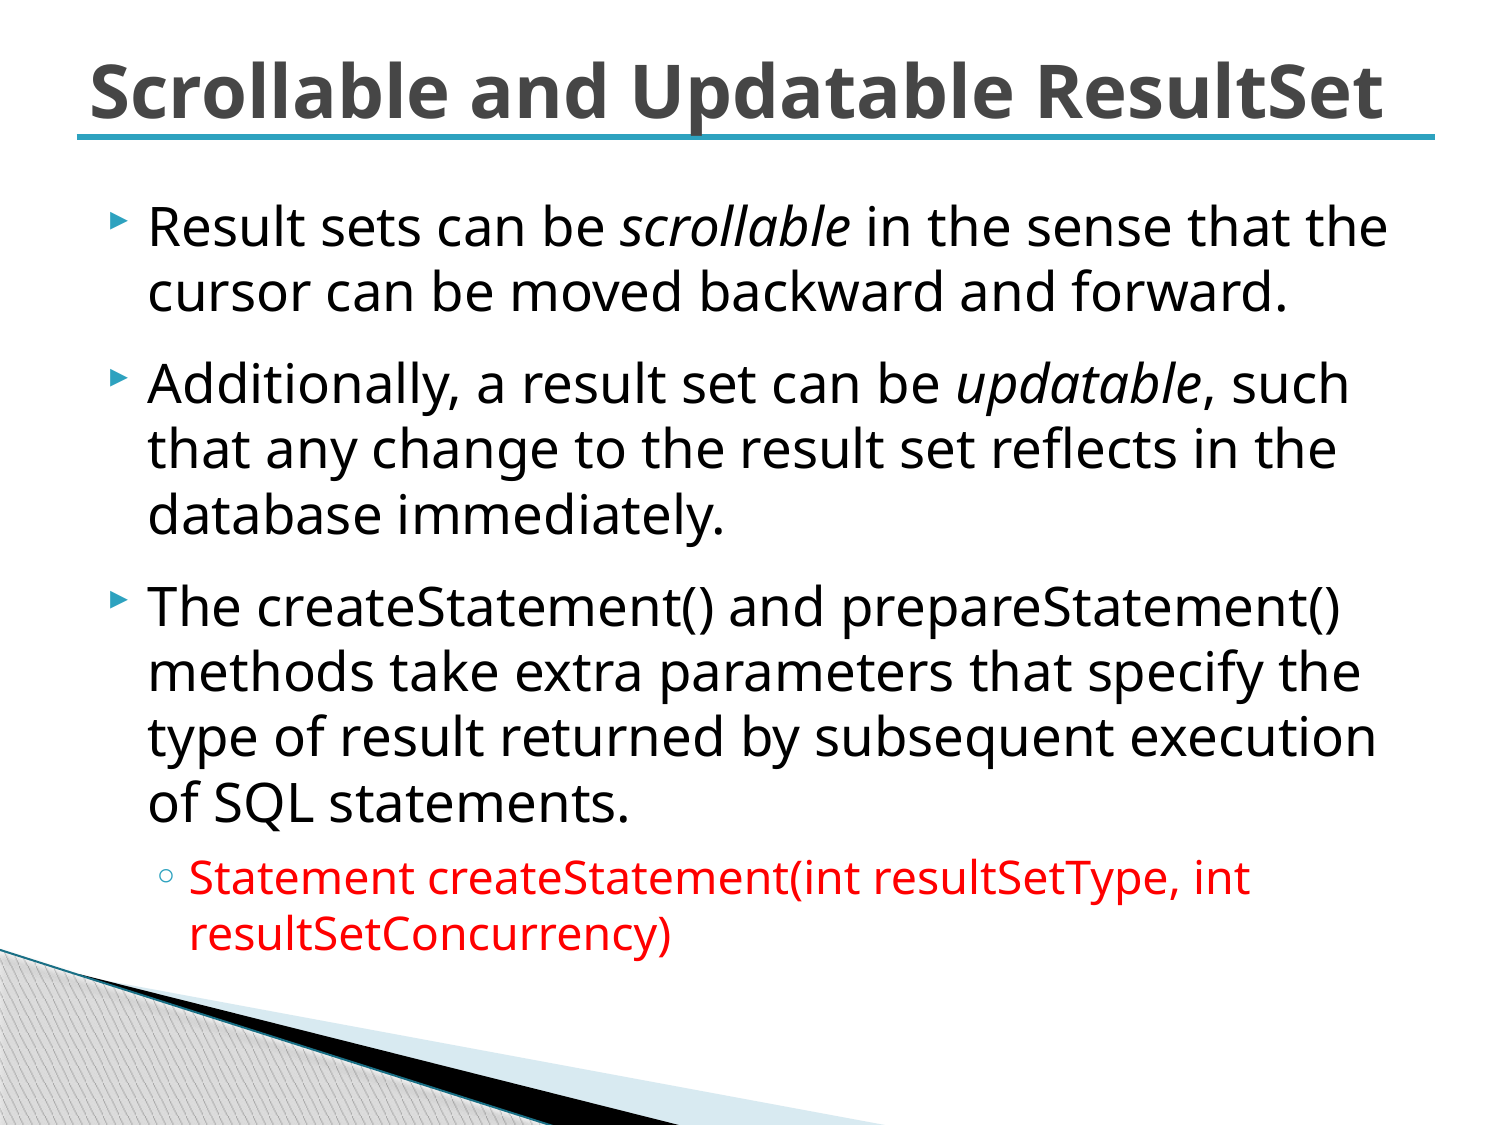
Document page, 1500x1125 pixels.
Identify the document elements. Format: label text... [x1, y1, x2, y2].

list Result sets can be scrollable in the sense that the cursor can be moved backward and forward. Additionally, a result set can be updatable, such that any change to the result set reflects in the database immediately. The createStatement() and prepareStatement() methods take extra parameters that specify the type of result returned by subsequent execution of SQL statements. Statement createStatement(int resultSetType, int resultSetConcurrency) [75, 184, 1425, 1024]
title Scrollable and Updatable ResultSet [75, 0, 1425, 183]
